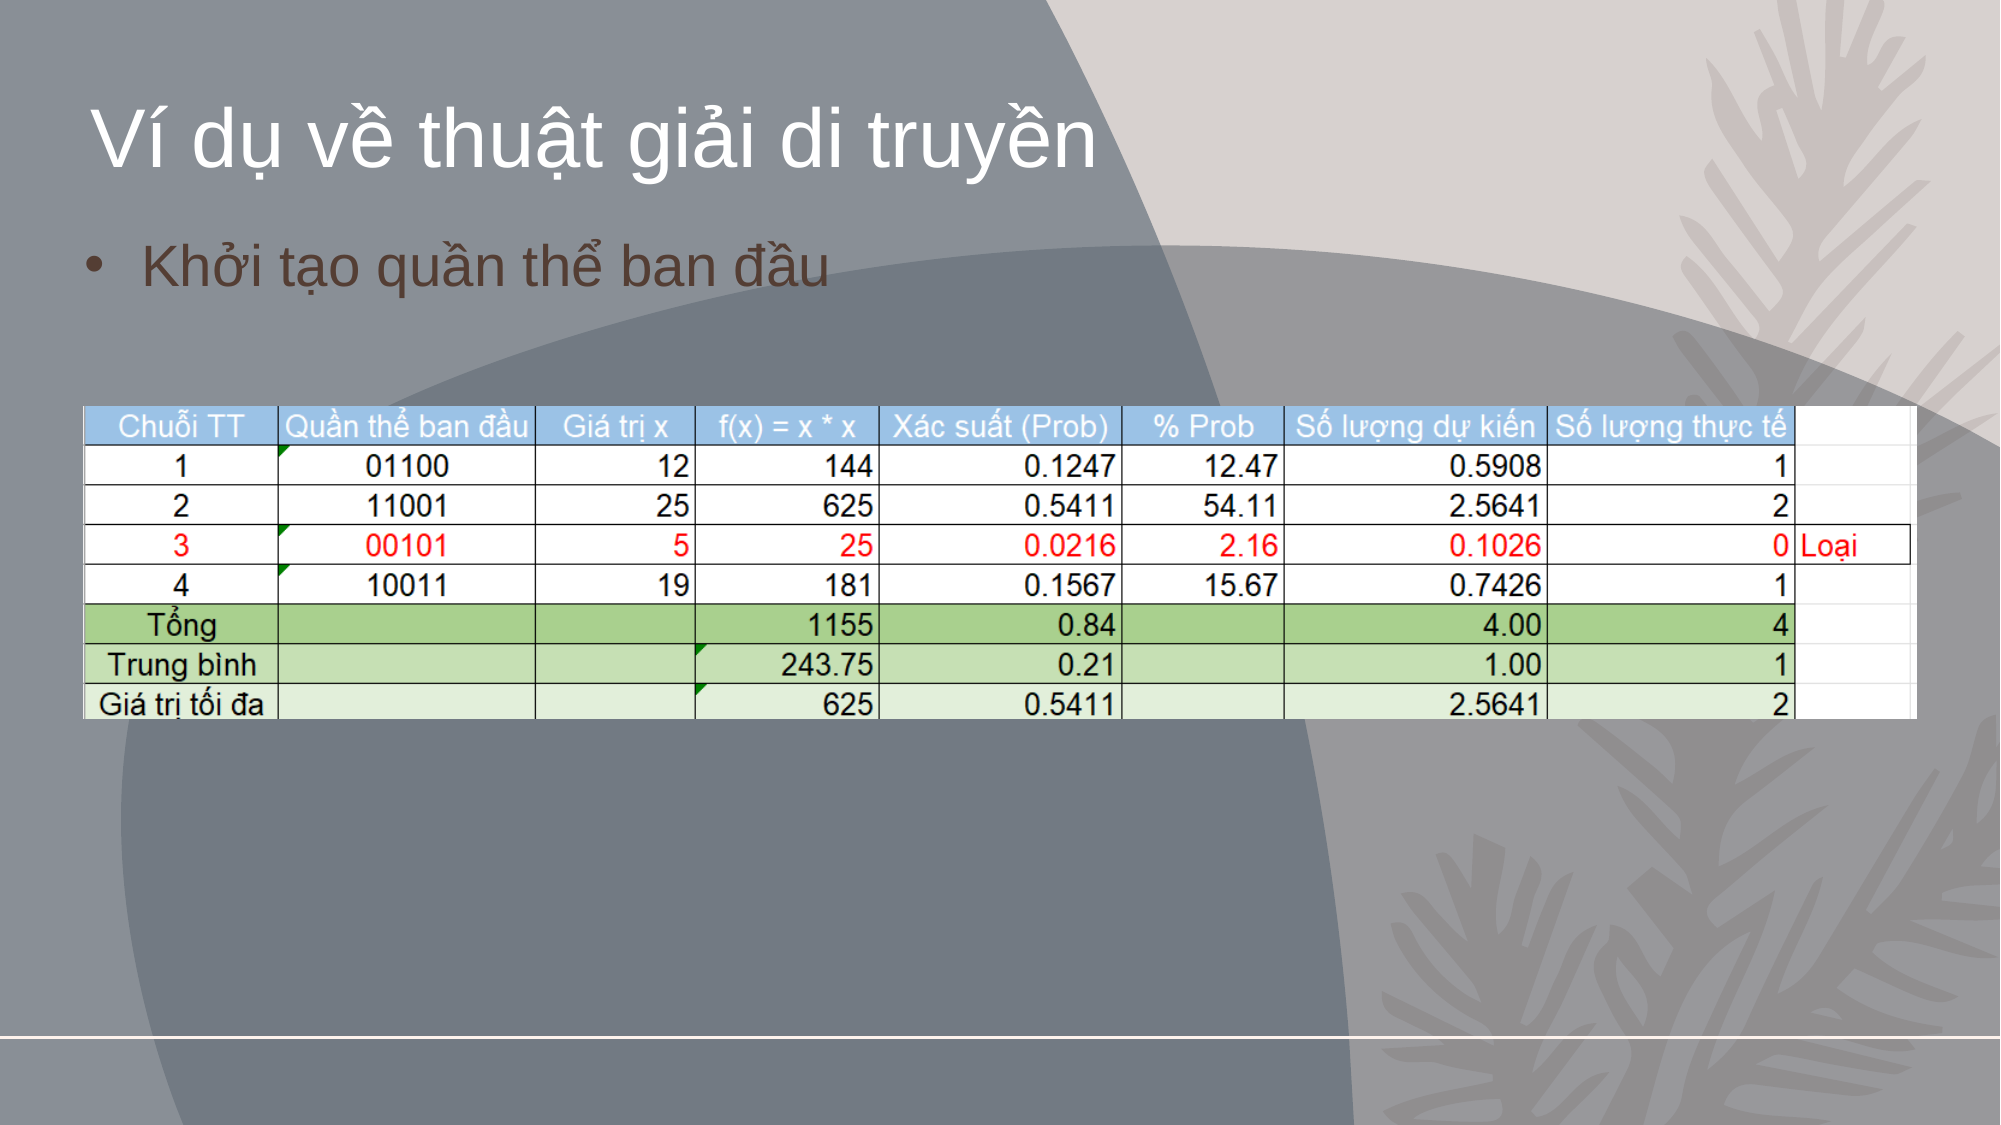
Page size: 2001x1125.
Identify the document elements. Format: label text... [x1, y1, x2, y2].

text_box Khởi tạo quần thể ban đầu [70, 220, 1072, 306]
text_box Ví dụ về thuật giải di truyền [75, 76, 1115, 192]
picture [83, 406, 1917, 719]
